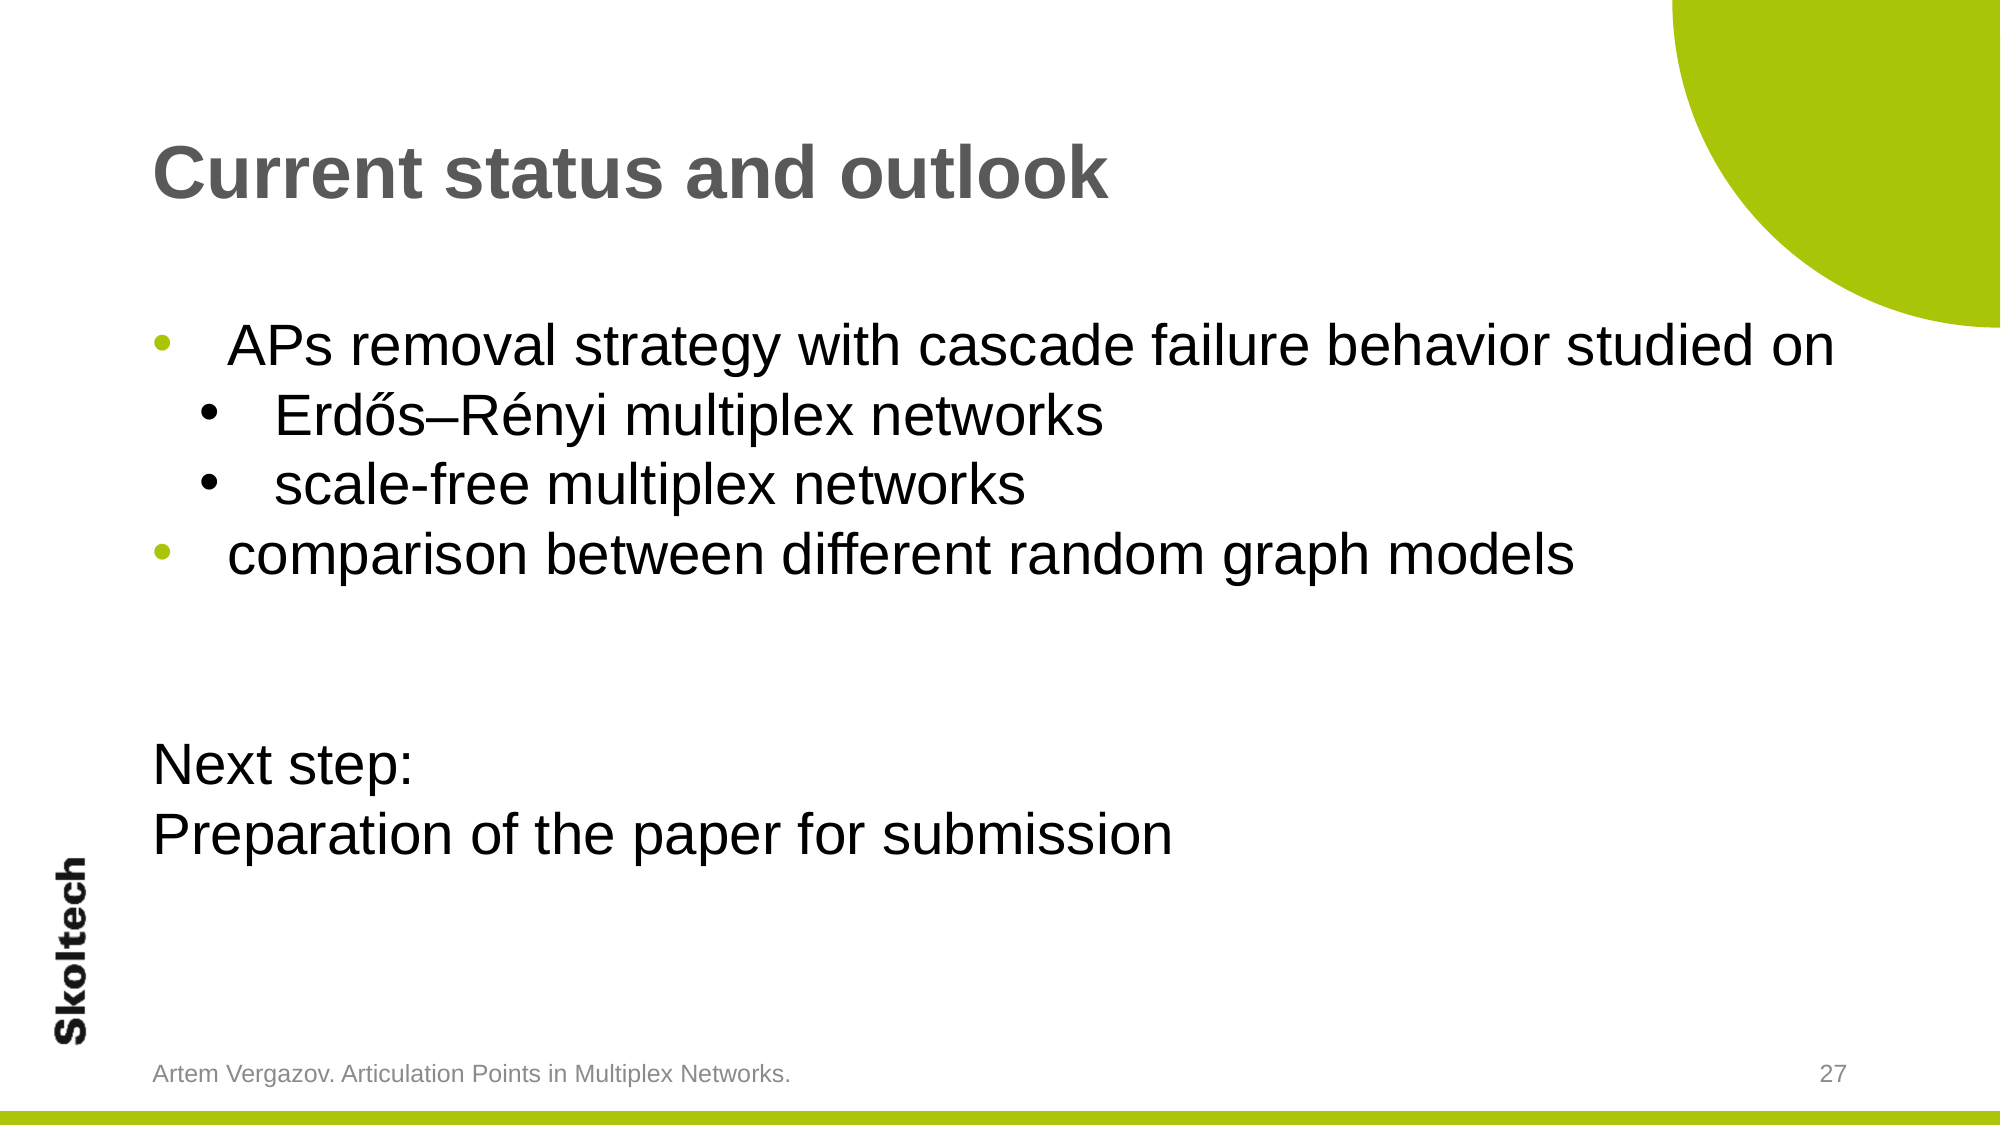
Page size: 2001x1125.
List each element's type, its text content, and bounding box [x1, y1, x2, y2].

list APs removal strategy with cascade failure behavior studied on Erdős–Rényi multiplex networks scale-free multiplex networks comparison between different random graph models Next step: Preparation of the paper for submission [137, 299, 1863, 1014]
footer Artem Vergazov. Articulation Points in Multiplex Networks. [137, 1042, 1338, 1103]
picture [54, 853, 86, 1050]
slide_number 27 [1412, 1042, 1863, 1103]
title Current status and outlook [137, 59, 1863, 278]
